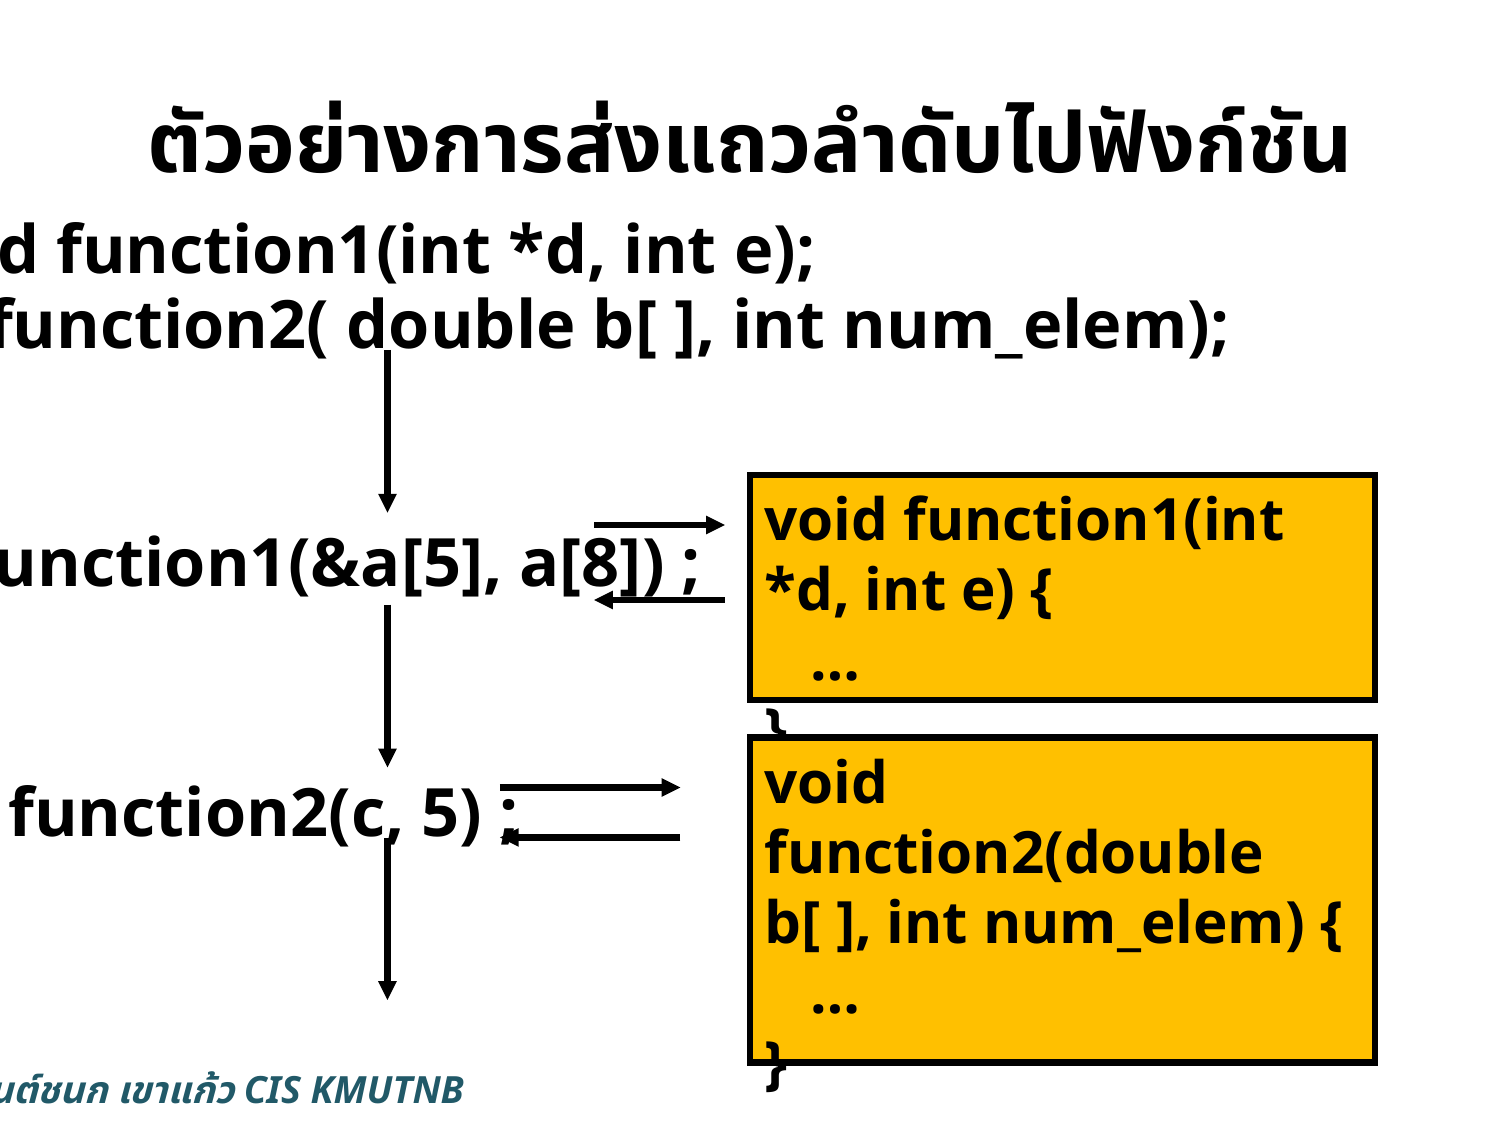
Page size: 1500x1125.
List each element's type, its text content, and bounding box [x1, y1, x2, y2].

text_box void function1(int *d, int e) { … } [750, 474, 1375, 700]
text_box function2(c, 5) ; [0, 762, 534, 858]
text_box void function1(int *d, int e); [0, 199, 831, 274]
text_box void function2( double b[ ], int num_elem); [0, 274, 1246, 370]
text_box void function2(double b[ ], int num_elem) { … } [750, 737, 1375, 1063]
title ตัวอย่างการส่งแถวลำดับไปฟังก์ชัน [75, 45, 1425, 233]
text_box function1(&a[5], a[8]) ; [0, 512, 716, 608]
